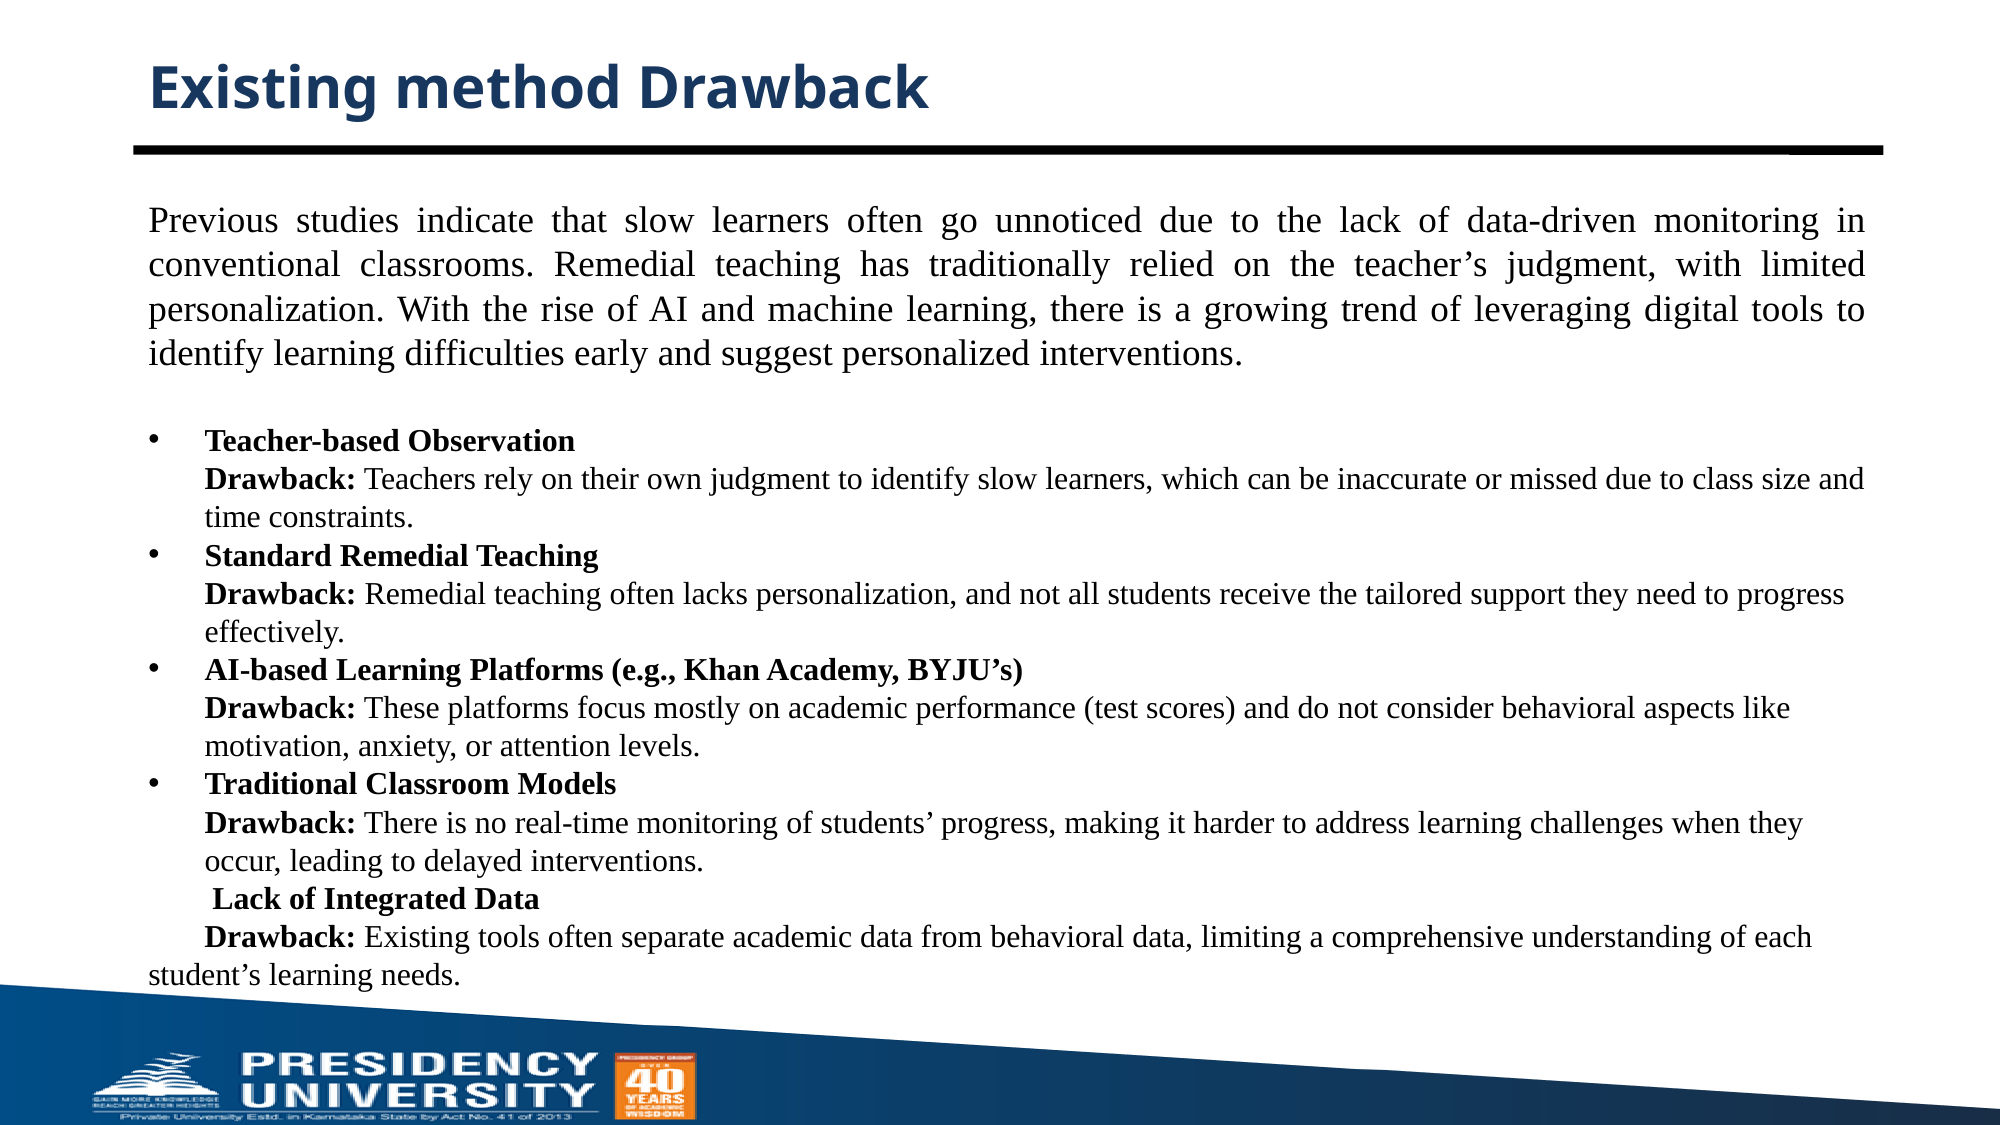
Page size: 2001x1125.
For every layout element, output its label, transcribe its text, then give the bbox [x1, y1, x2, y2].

list Previous studies indicate that slow learners often go unnoticed due to the lack of data-driven monitoring in conventional classrooms. Remedial teaching has traditionally relied on the teacher’s judgment, with limited personalization. With the rise of AI and machine learning, there is a growing trend of leveraging digital tools to identify learning difficulties early and suggest personalized interventions. Teacher-based Observation Drawback: Teachers rely on their own judgment to identify slow learners, which can be inaccurate or missed due to class size and time constraints. Standard Remedial Teaching Drawback: Remedial teaching often lacks personalization, and not all students receive the tailored support they need to progress effectively. AI-based Learning Platforms (e.g., Khan Academy, BYJU’s) Drawback: These platforms focus mostly on academic performance (test scores) and do not consider behavioral aspects like motivation, anxiety, or attention levels. Traditional Classroom Models Drawback: There is no real-time monitoring of students’ progress, making it harder to address learning challenges when they occur, leading to delayed interventions. Lack of Integrated Data Drawback: Existing tools often separate academic data from behavioral data, limiting a comprehensive understanding of each student’s learning needs. [133, 187, 1884, 1000]
title Existing method Drawback [133, 45, 1884, 125]
picture [0, 982, 2000, 1125]
